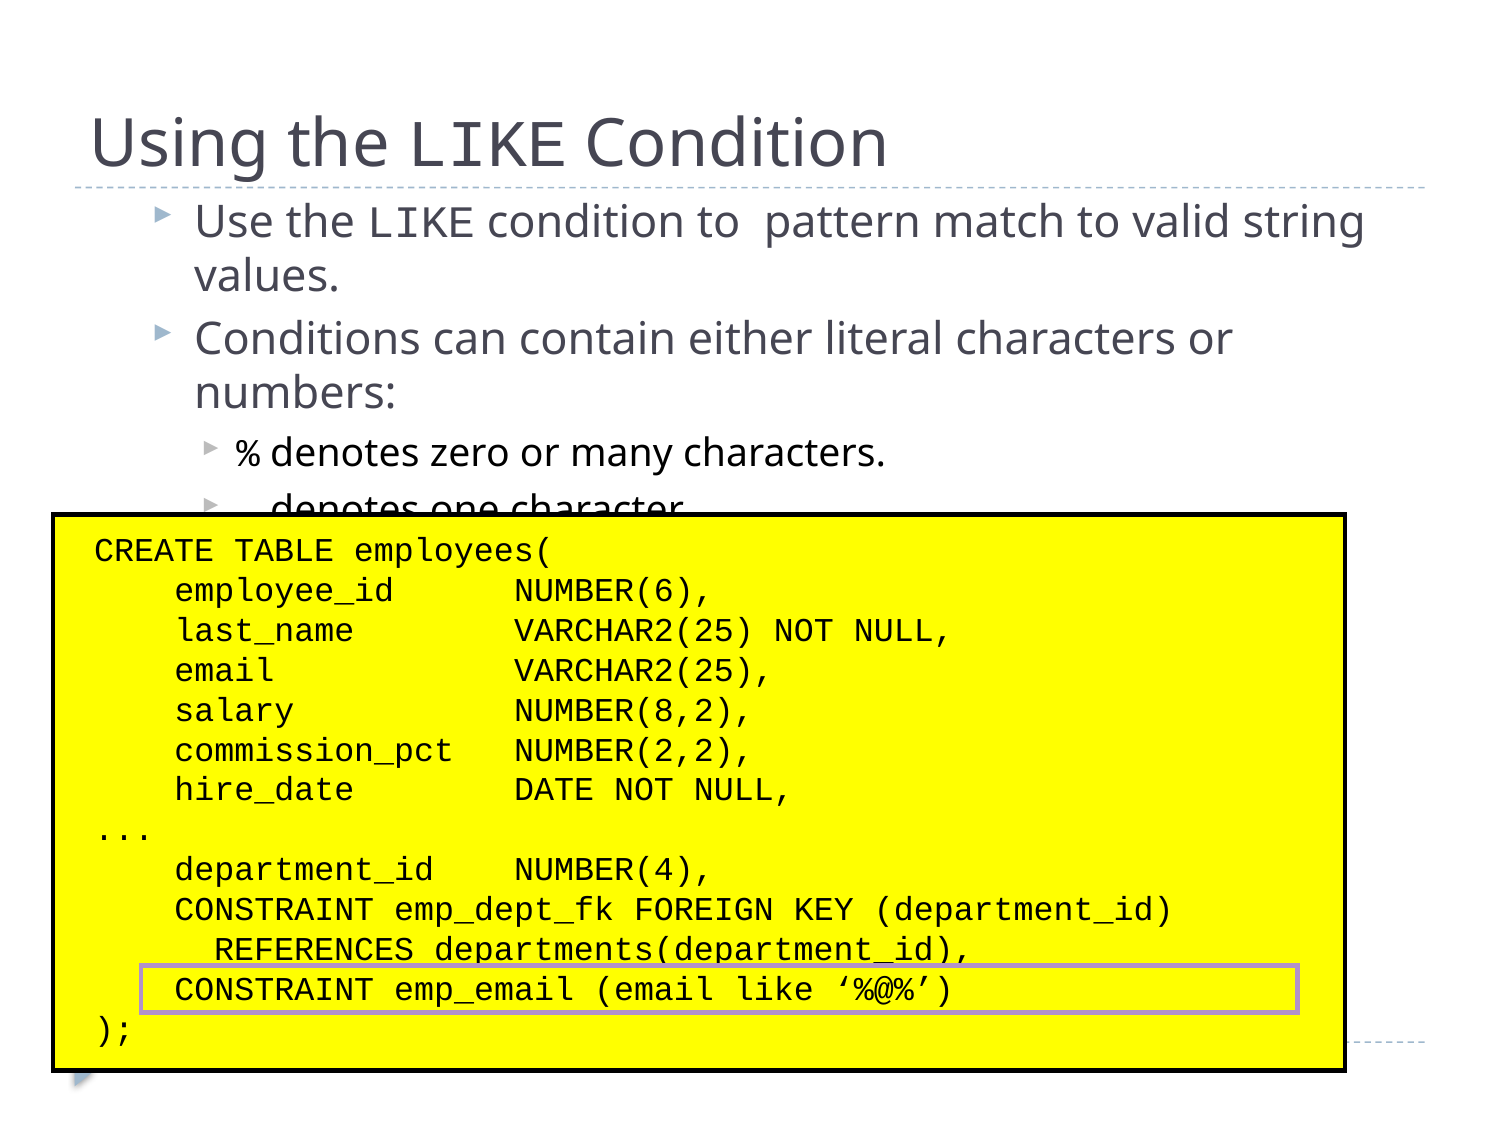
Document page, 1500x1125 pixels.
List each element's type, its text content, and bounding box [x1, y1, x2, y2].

list Use the LIKE condition to pattern match to valid string values. Conditions can contain either literal characters or numbers: % denotes zero or many characters. _ denotes one character. [94, 184, 1447, 540]
title Using the LIKE Condition [75, 24, 1425, 188]
text_box CREATE TABLE employees( employee_id NUMBER(6), last_name VARCHAR2(25) NOT NULL, email VARCHAR2(25), salary NUMBER(8,2), commission_pct NUMBER(2,2), hire_date DATE NOT NULL, ... department_id NUMBER(4), CONSTRAINT emp_dept_fk FOREIGN KEY (department_id) REFERENCES departments(department_id), CONSTRAINT emp_email (email like ‘%@%’) ); [79, 553, 917, 1022]
text_box [141, 965, 1298, 1013]
text_box [53, 514, 1345, 1071]
